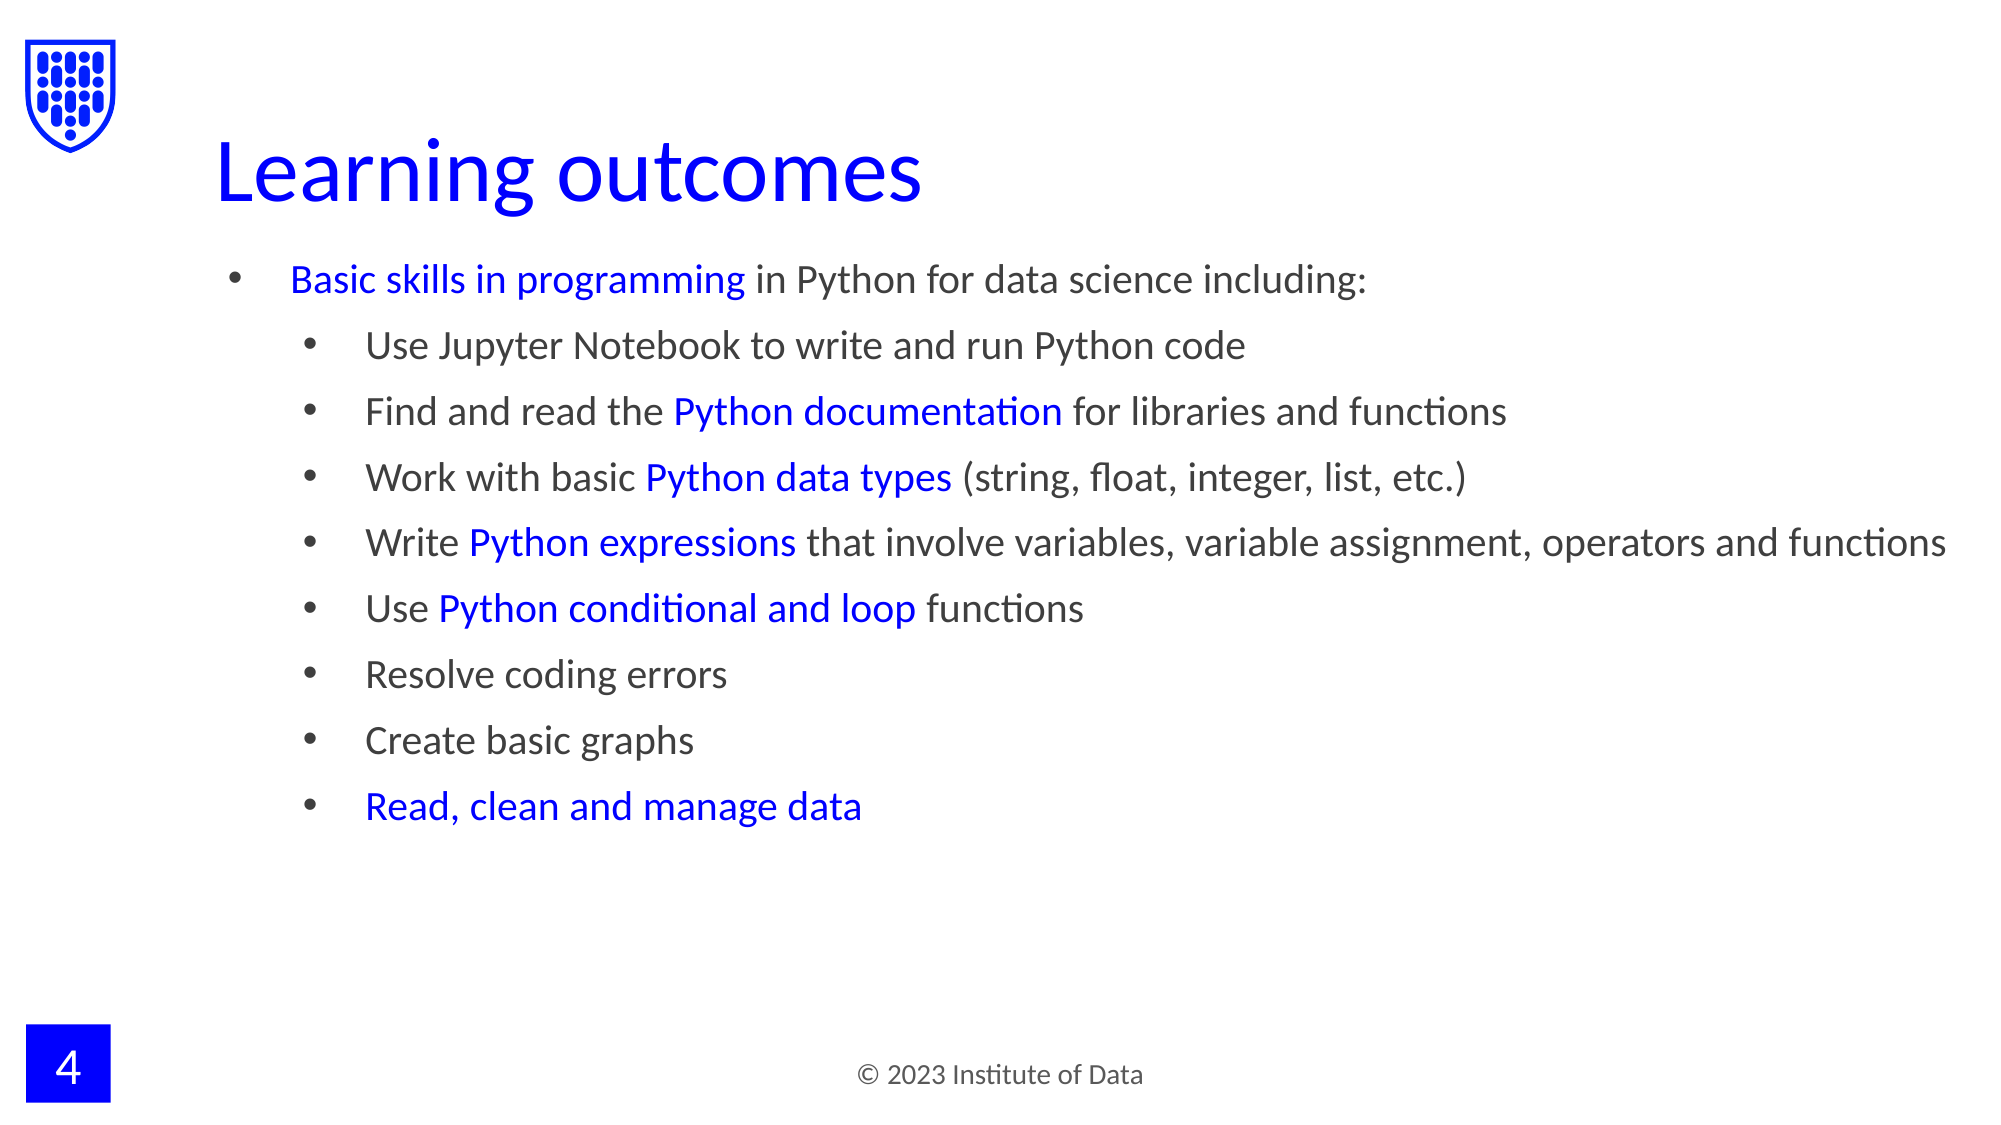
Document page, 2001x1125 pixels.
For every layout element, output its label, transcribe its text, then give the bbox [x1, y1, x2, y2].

picture [0, 25, 141, 167]
title Learning outcomes [207, 61, 1965, 229]
list Basic skills in programming in Python for data science including: Use Jupyter Notebook to write and run Python code Find and read the Python documentation for libraries and functions Work with basic Python data types (string, float, integer, list, etc.) Write Python expressions that involve variables, variable assignment, operators and functions Use Python conditional and loop functions Resolve coding errors Create basic graphs Read, clean and manage data [207, 249, 1965, 1042]
